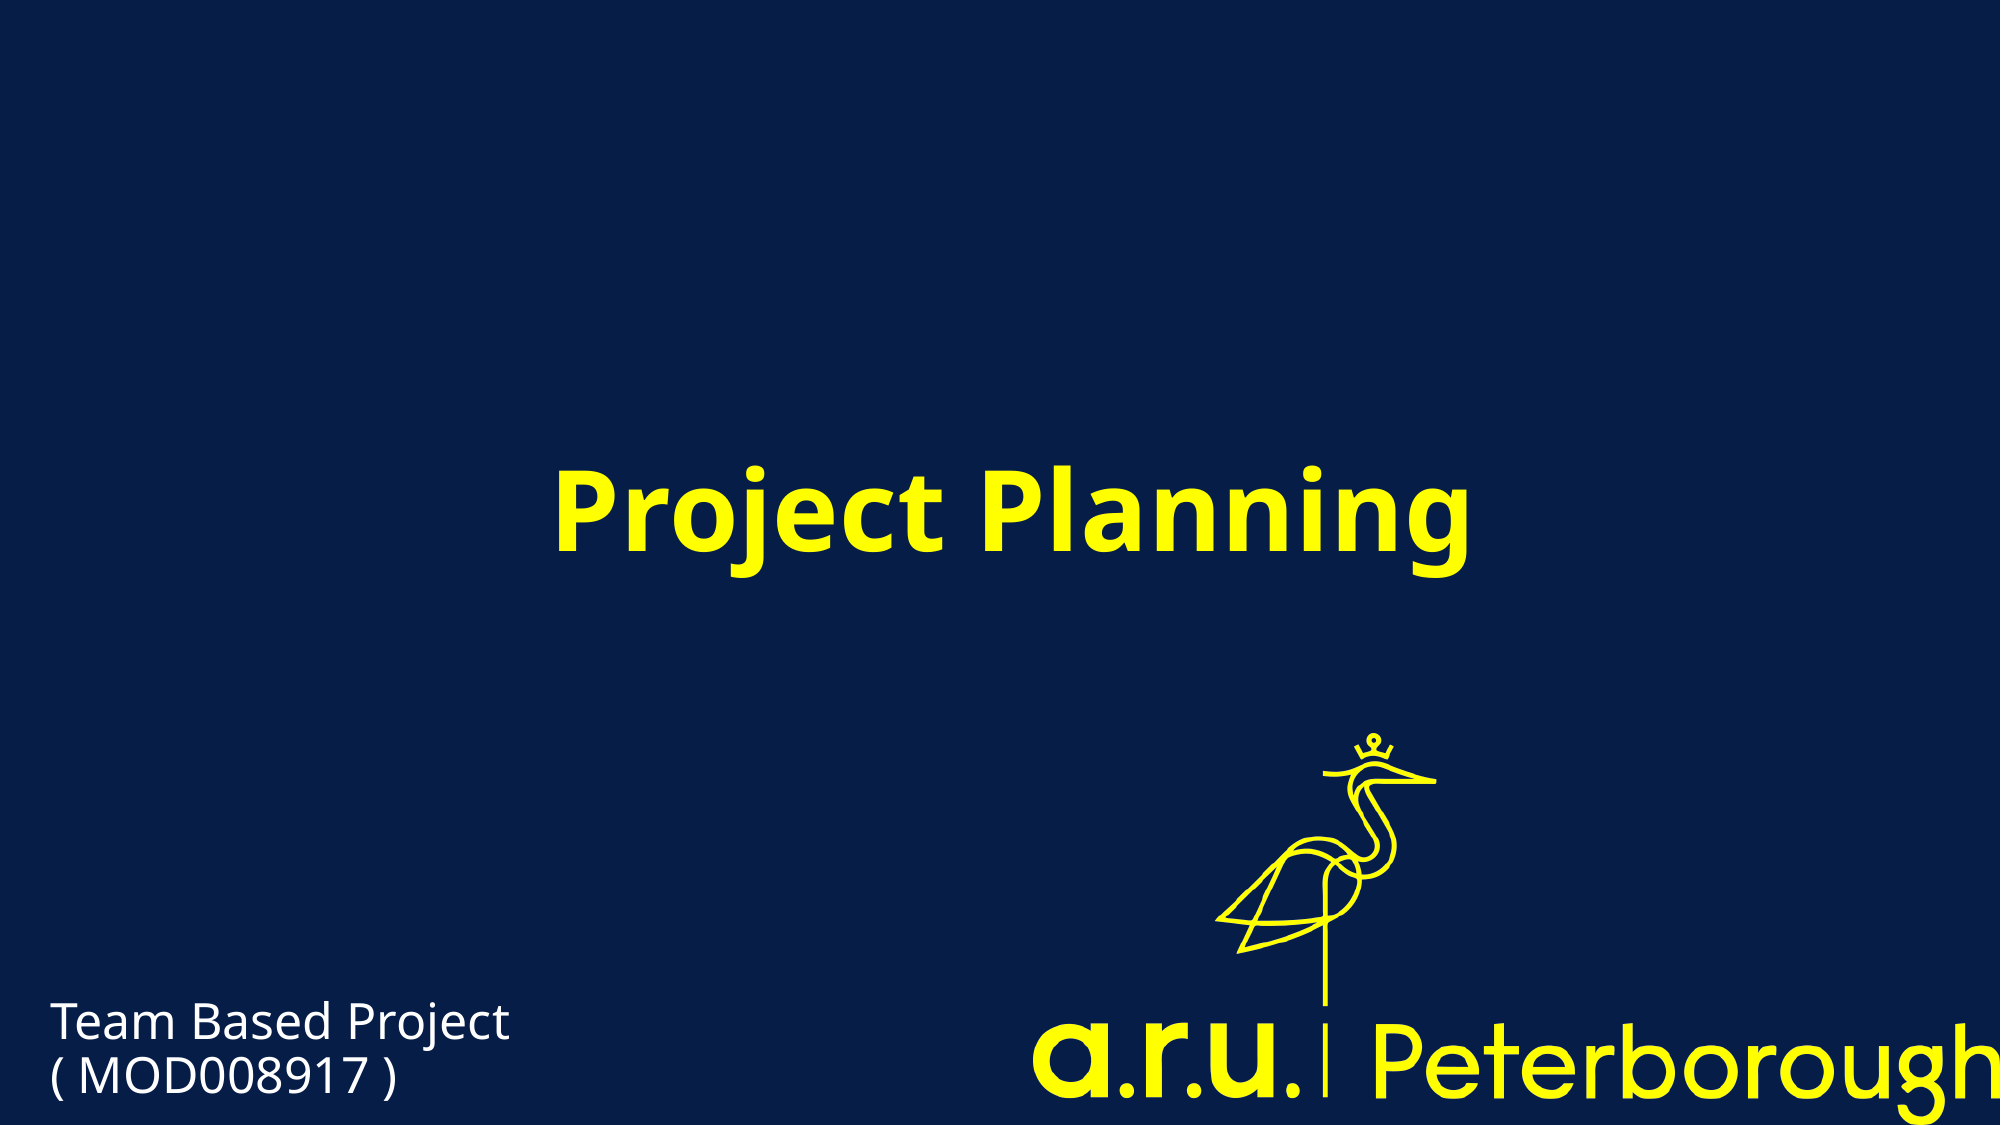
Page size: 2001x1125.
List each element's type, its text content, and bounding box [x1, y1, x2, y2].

text_box Team Based Project ( MOD008917 ) [49, 996, 1064, 1125]
text_box Project Planning [358, 326, 1668, 576]
picture [1033, 733, 2000, 1125]
